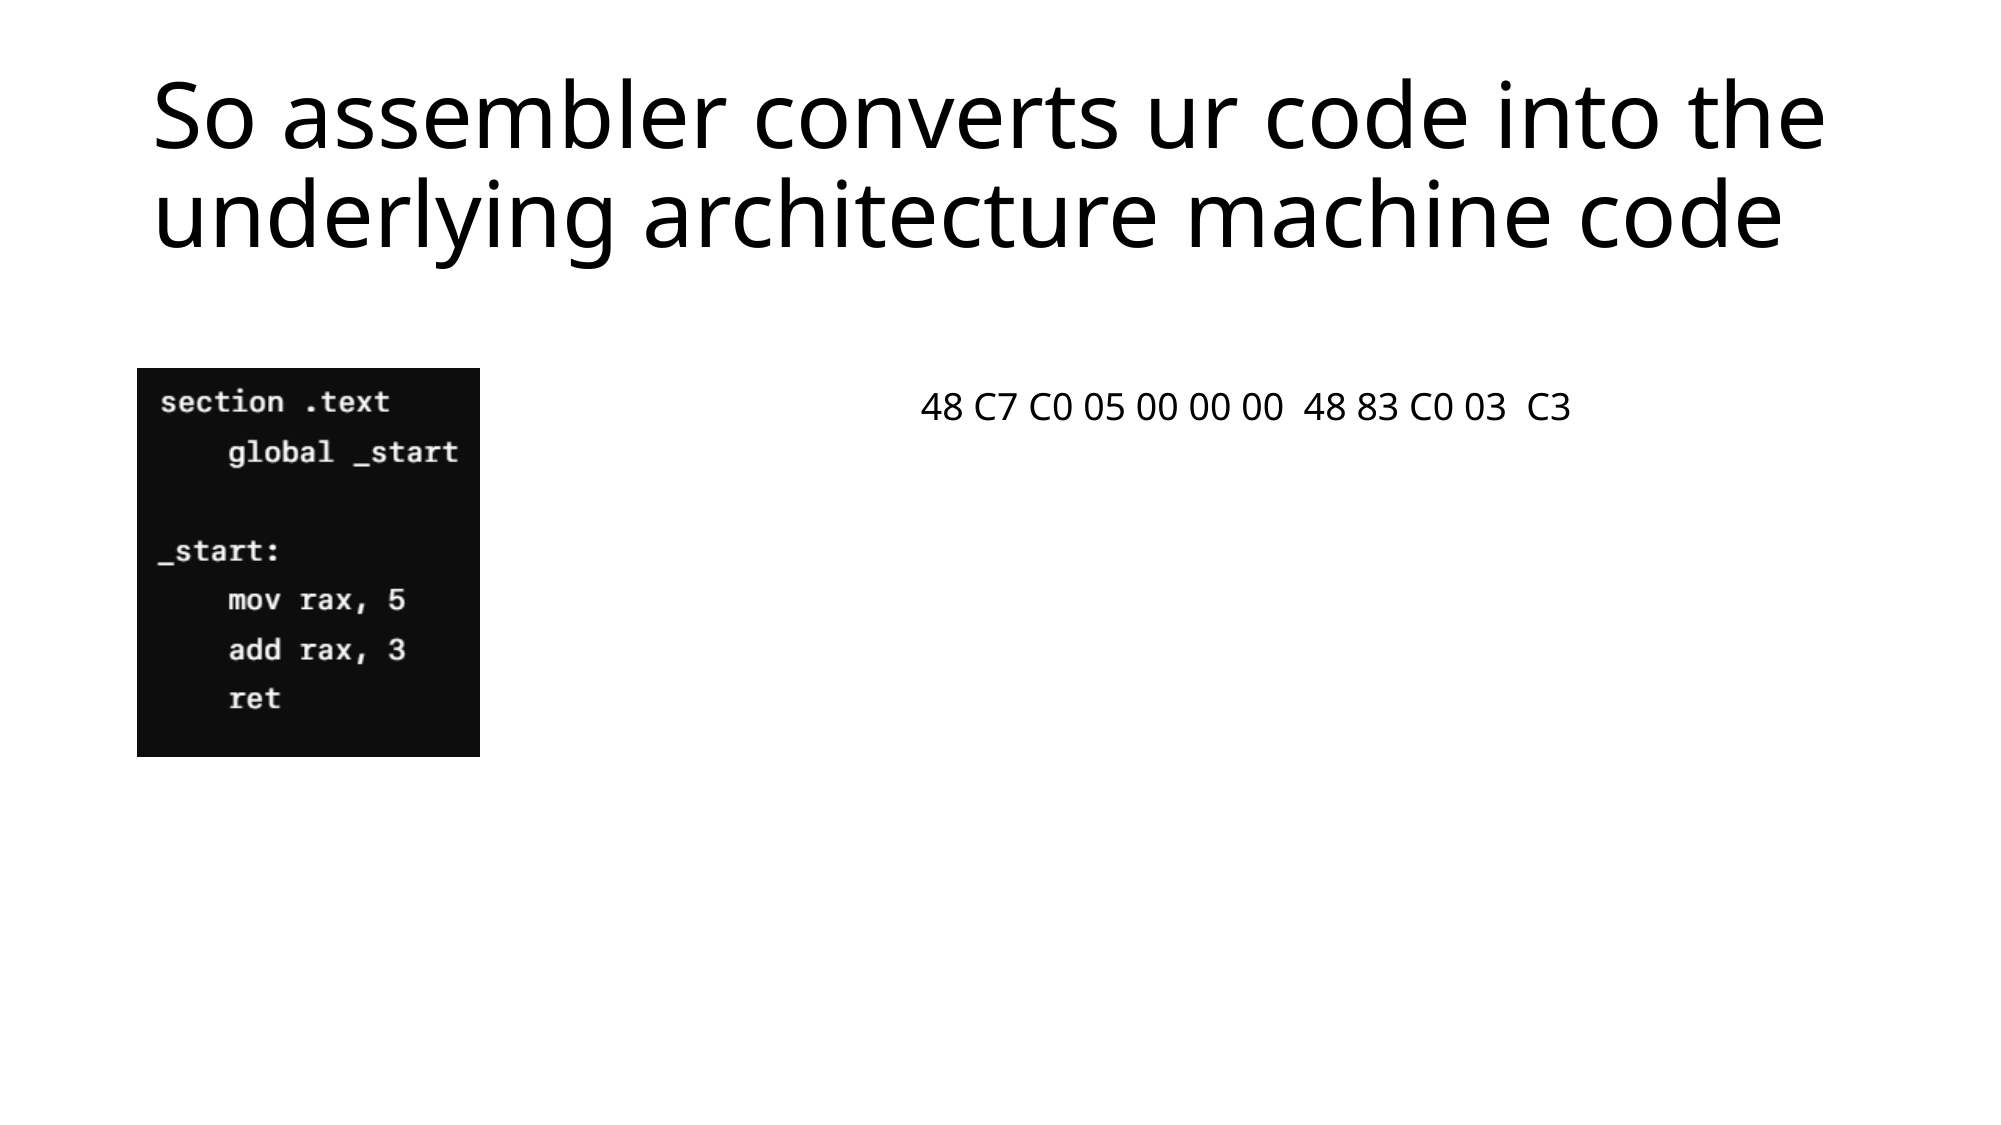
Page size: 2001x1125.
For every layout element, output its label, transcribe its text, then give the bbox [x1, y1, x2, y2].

title So assembler converts ur code into the underlying architecture machine code [137, 59, 1863, 278]
text_box 48 C7 C0 05 00 00 00 48 83 C0 03 C3 [906, 375, 1907, 436]
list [136, 368, 481, 757]
